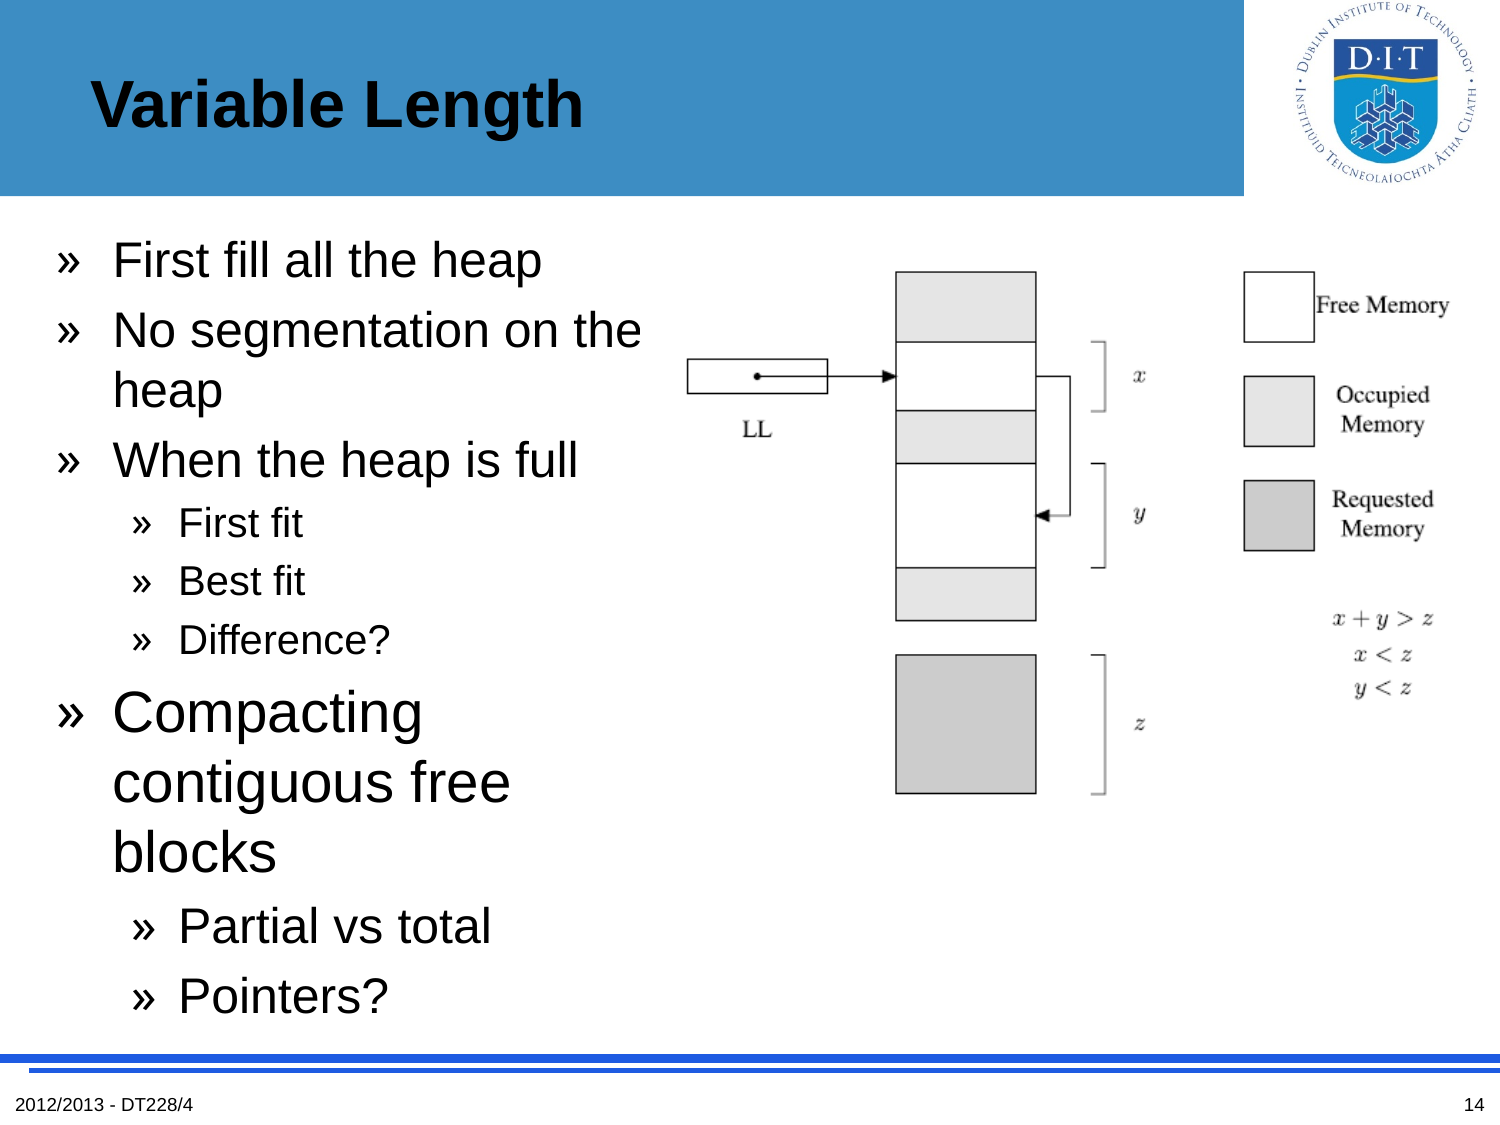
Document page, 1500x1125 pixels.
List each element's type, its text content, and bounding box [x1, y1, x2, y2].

slide_number 14 [1149, 1084, 1500, 1125]
picture [640, 243, 1495, 823]
title Variable Length [74, 18, 1105, 182]
picture [1293, 0, 1478, 185]
slide_number 2012/2013 - DT228/4 [0, 1084, 351, 1125]
list First fill all the heap No segmentation on the heap When the heap is full First fit Best fit Difference? Compacting contiguous free blocks Partial vs total Pointers? [41, 219, 668, 1027]
